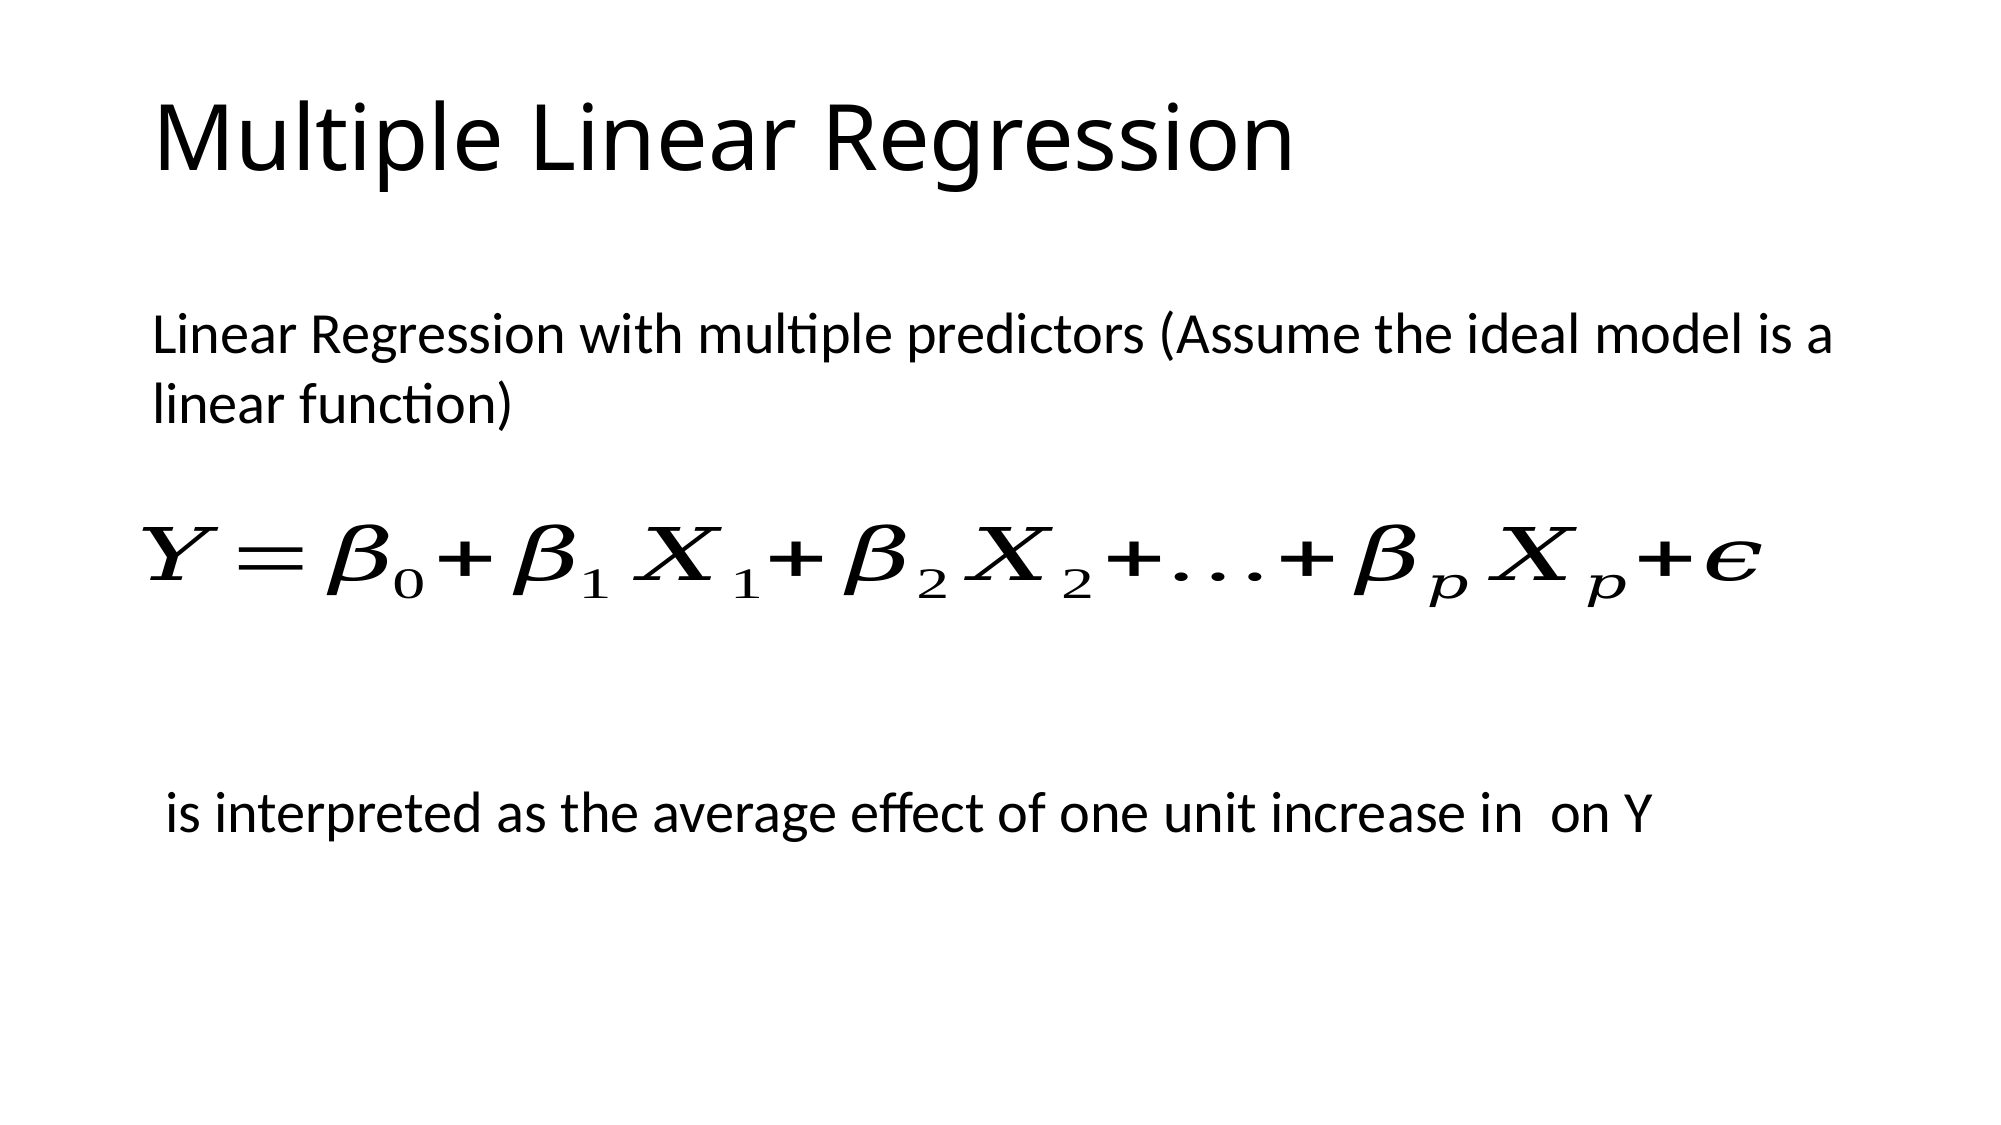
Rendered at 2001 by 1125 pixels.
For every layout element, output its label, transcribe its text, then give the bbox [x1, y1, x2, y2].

title Multiple Linear Regression [137, 59, 1863, 221]
text_box Linear Regression with multiple predictors (Assume the ideal model is a linear function) [137, 287, 1863, 443]
